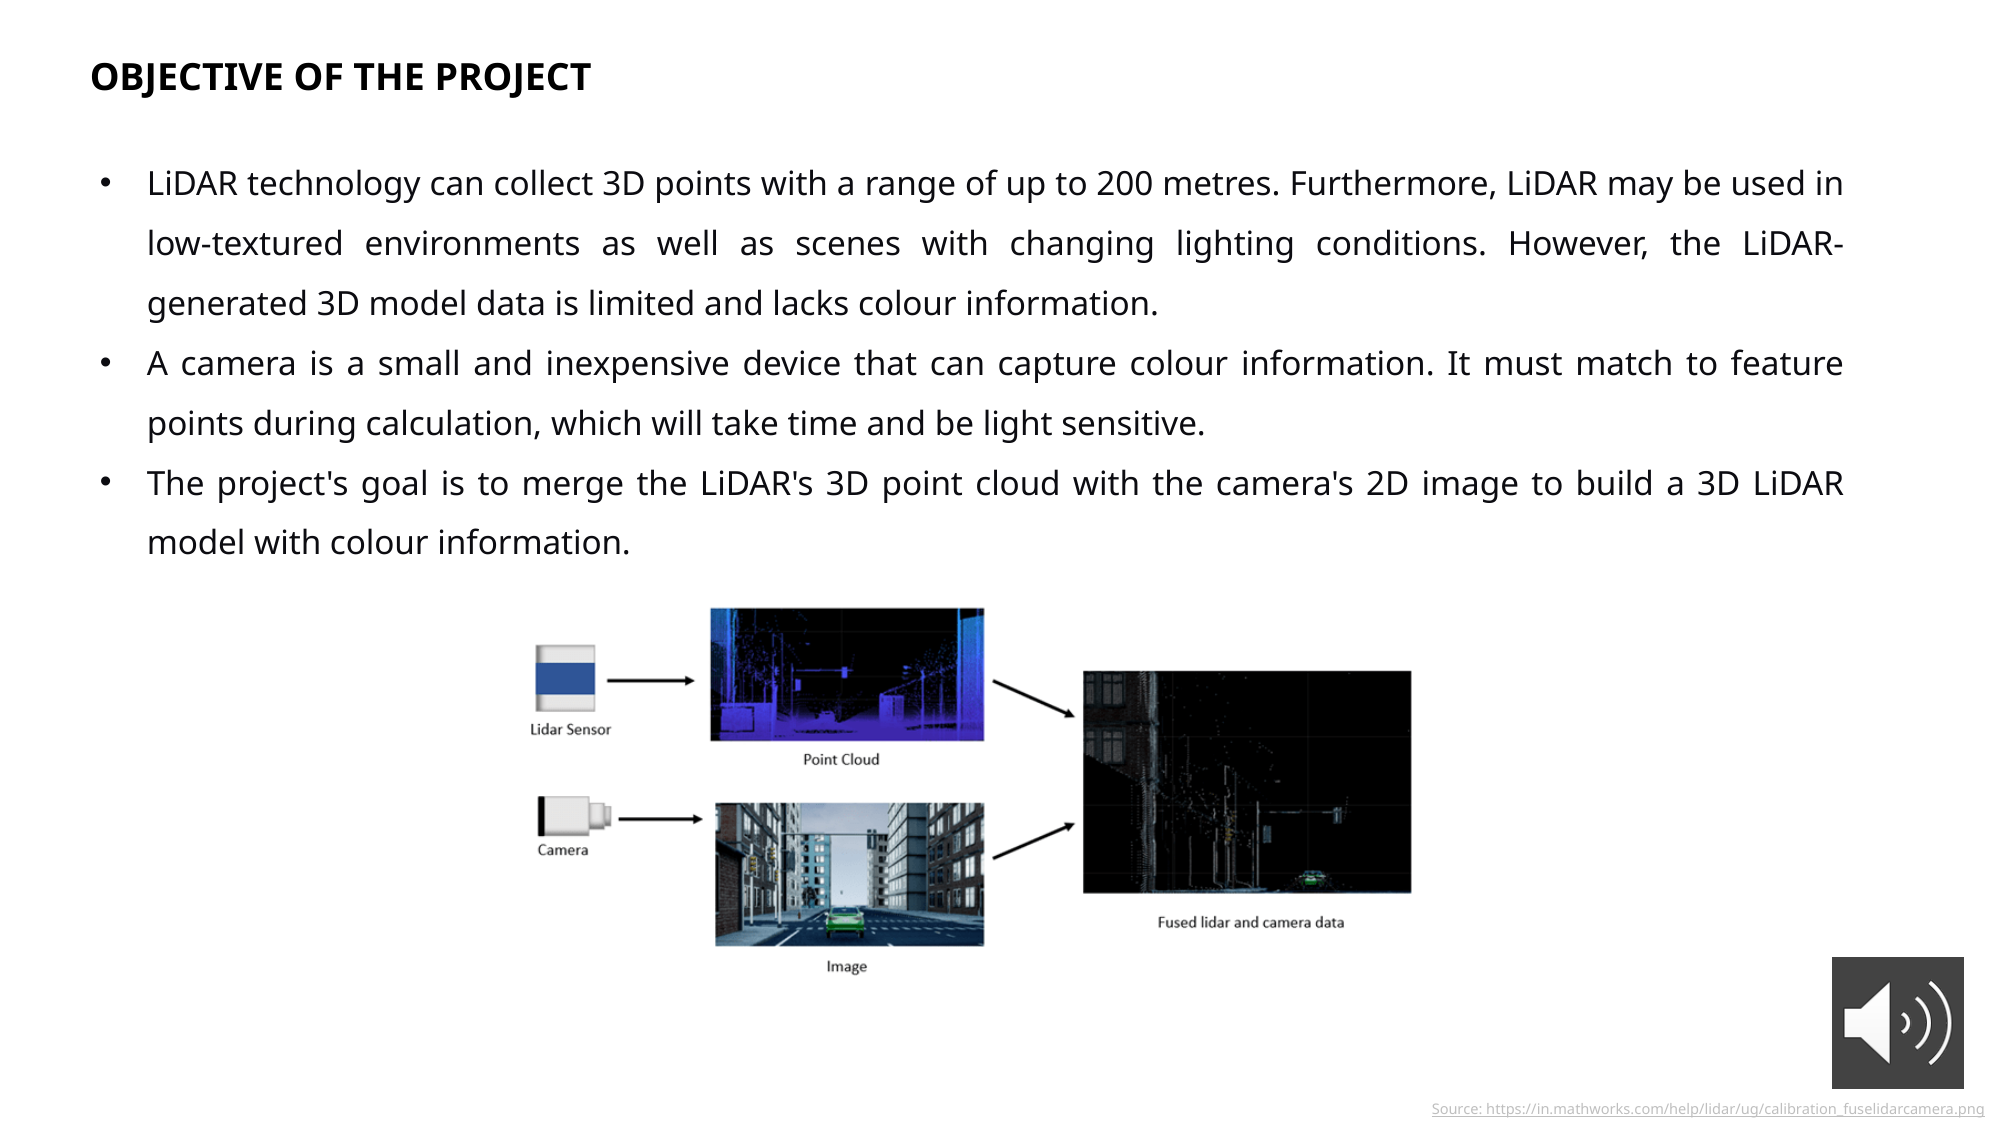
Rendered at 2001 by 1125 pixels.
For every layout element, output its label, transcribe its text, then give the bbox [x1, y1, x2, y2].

text_box Source: https://in.mathworks.com/help/lidar/ug/calibration_fuselidarcamera.png [1366, 1092, 2000, 1125]
text_box LiDAR technology can collect 3D points with a range of up to 200 metres. Furthermore, LiDAR may be used in low-textured environments as well as scenes with changing lighting conditions. However, the LiDAR-generated 3D model data is limited and lacks colour information. A camera is a small and inexpensive device that can capture colour information. It must match to feature points during calculation, which will take time and be light sensitive. The project's goal is to merge the LiDAR's 3D point cloud with the camera's 2D image to build a 3D LiDAR model with colour information. [85, 134, 1862, 569]
picture [530, 600, 1417, 978]
picture [1830, 955, 1965, 1090]
text_box OBJECTIVE OF THE PROJECT [0, 22, 1000, 105]
